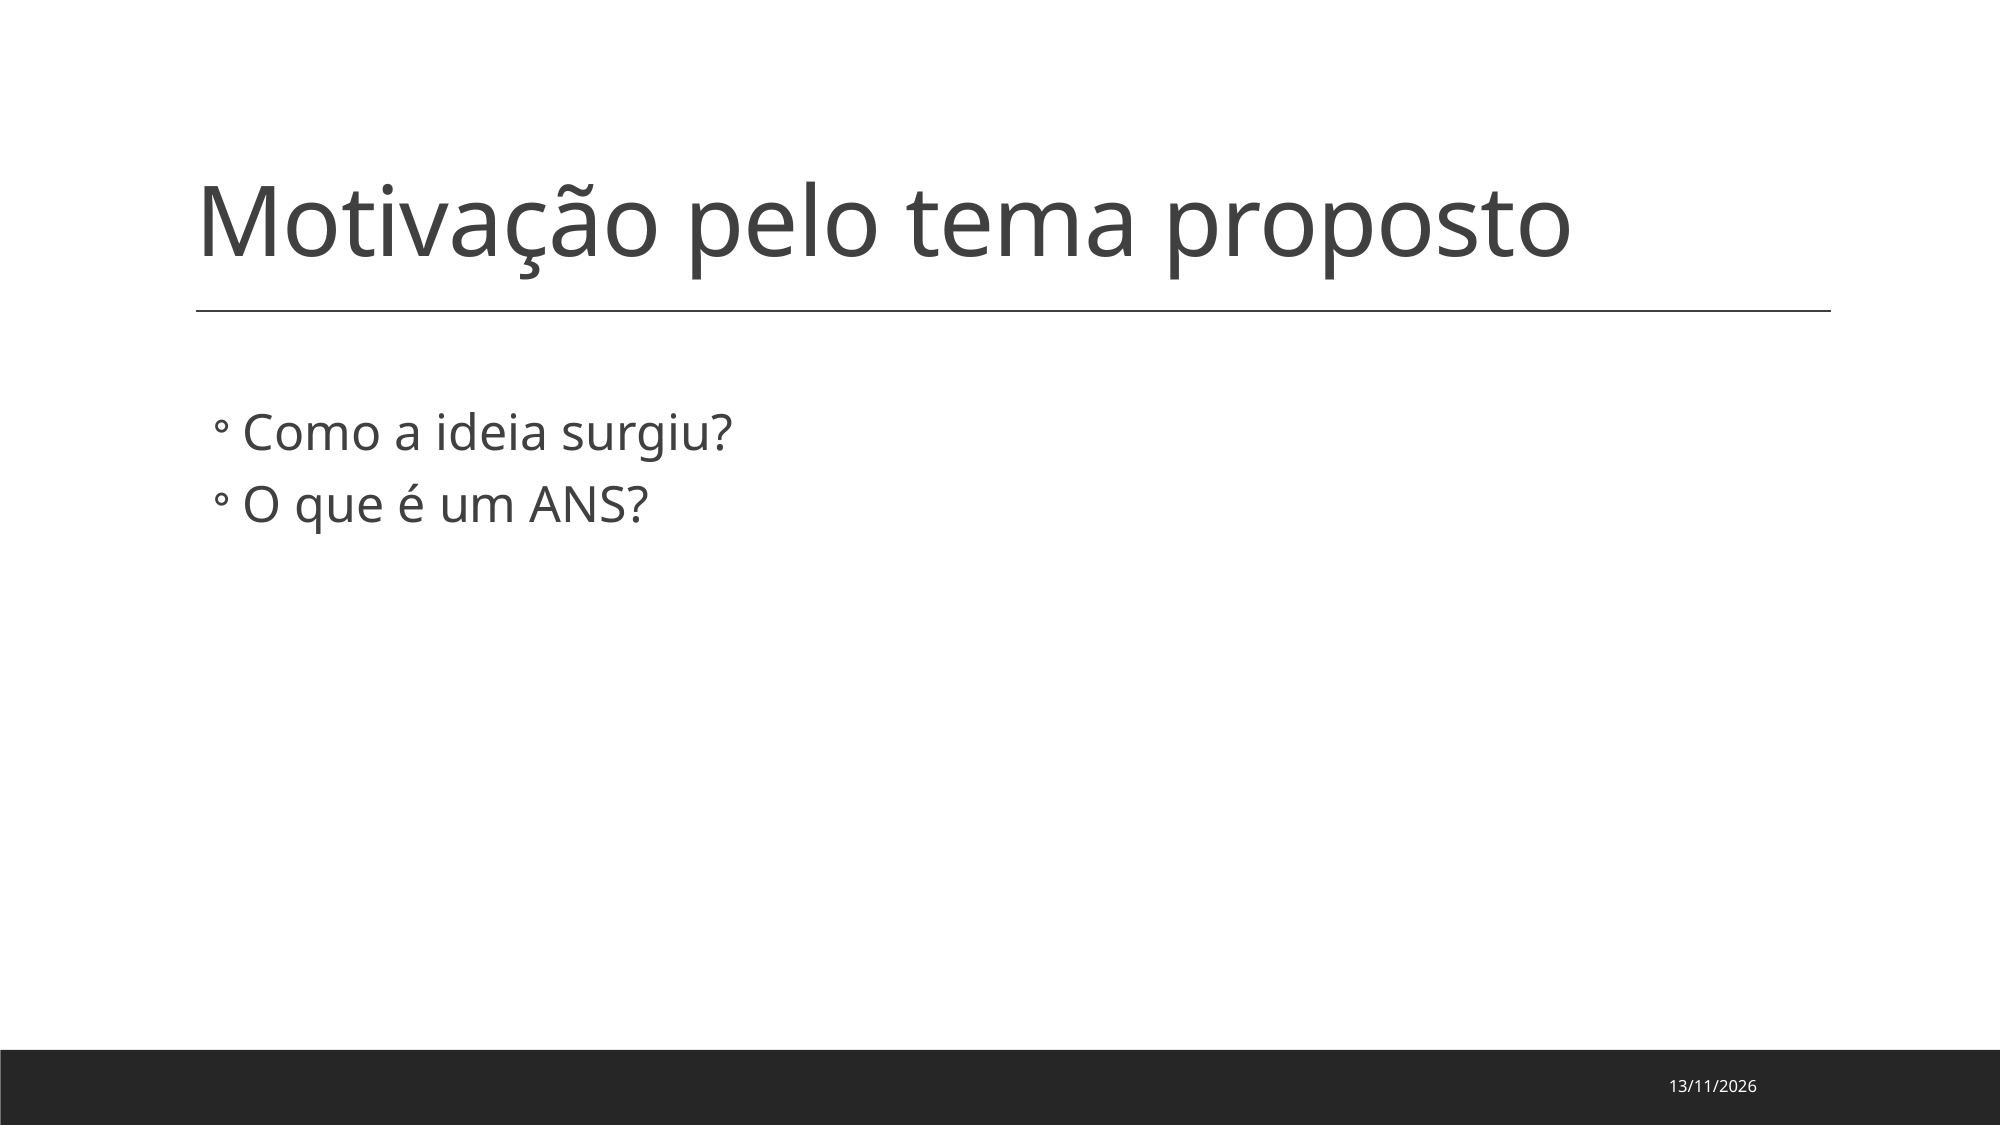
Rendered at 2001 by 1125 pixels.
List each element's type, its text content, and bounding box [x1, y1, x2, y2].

list Como a ideia surgiu? O que é um ANS? [180, 345, 1830, 963]
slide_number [1348, 1057, 1773, 1118]
title Motivação pelo tema proposto [180, 47, 1830, 285]
